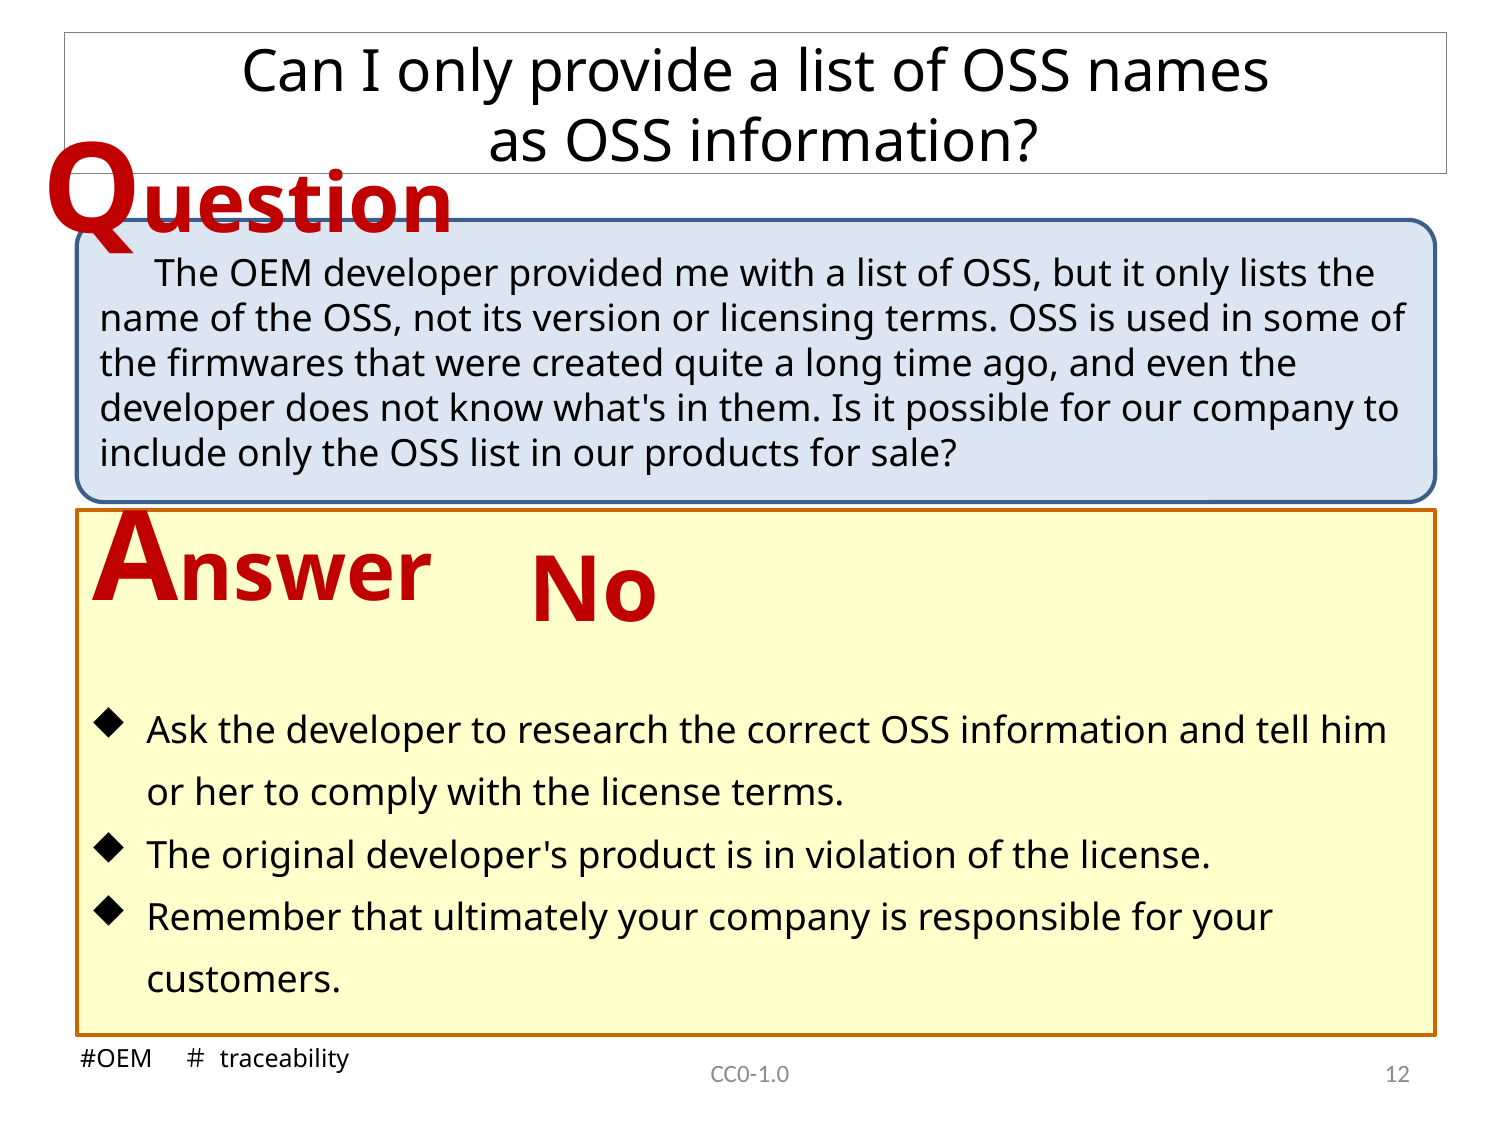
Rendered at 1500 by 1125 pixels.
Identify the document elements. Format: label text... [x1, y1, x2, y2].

title Can I only provide a list of OSS names as OSS information? [64, 32, 1447, 174]
slide_number 11 [1074, 1042, 1425, 1103]
text_box #OEM ＃ traceability [65, 1035, 365, 1080]
footer CC0-1.0 [512, 1042, 988, 1103]
text_box No [513, 522, 1128, 648]
text_box The OEM developer provided me with a list of OSS, but it only lists the name of the OSS, not its version or licensing terms. OSS is used in some of the firmwares that were created quite a long time ago, and even the developer does not know what's in them. Is it possible for our company to include only the OSS list in our products for sale? [74, 217, 1438, 505]
text_box Question [27, 100, 471, 266]
text_box Answer [77, 467, 449, 633]
text_box [75, 508, 1437, 1037]
list Ask the developer to research the correct OSS information and tell him or her to comply with the license terms. The original developer's product is in violation of the license. Remember that ultimately your company is responsible for your customers. [75, 680, 1436, 1035]
